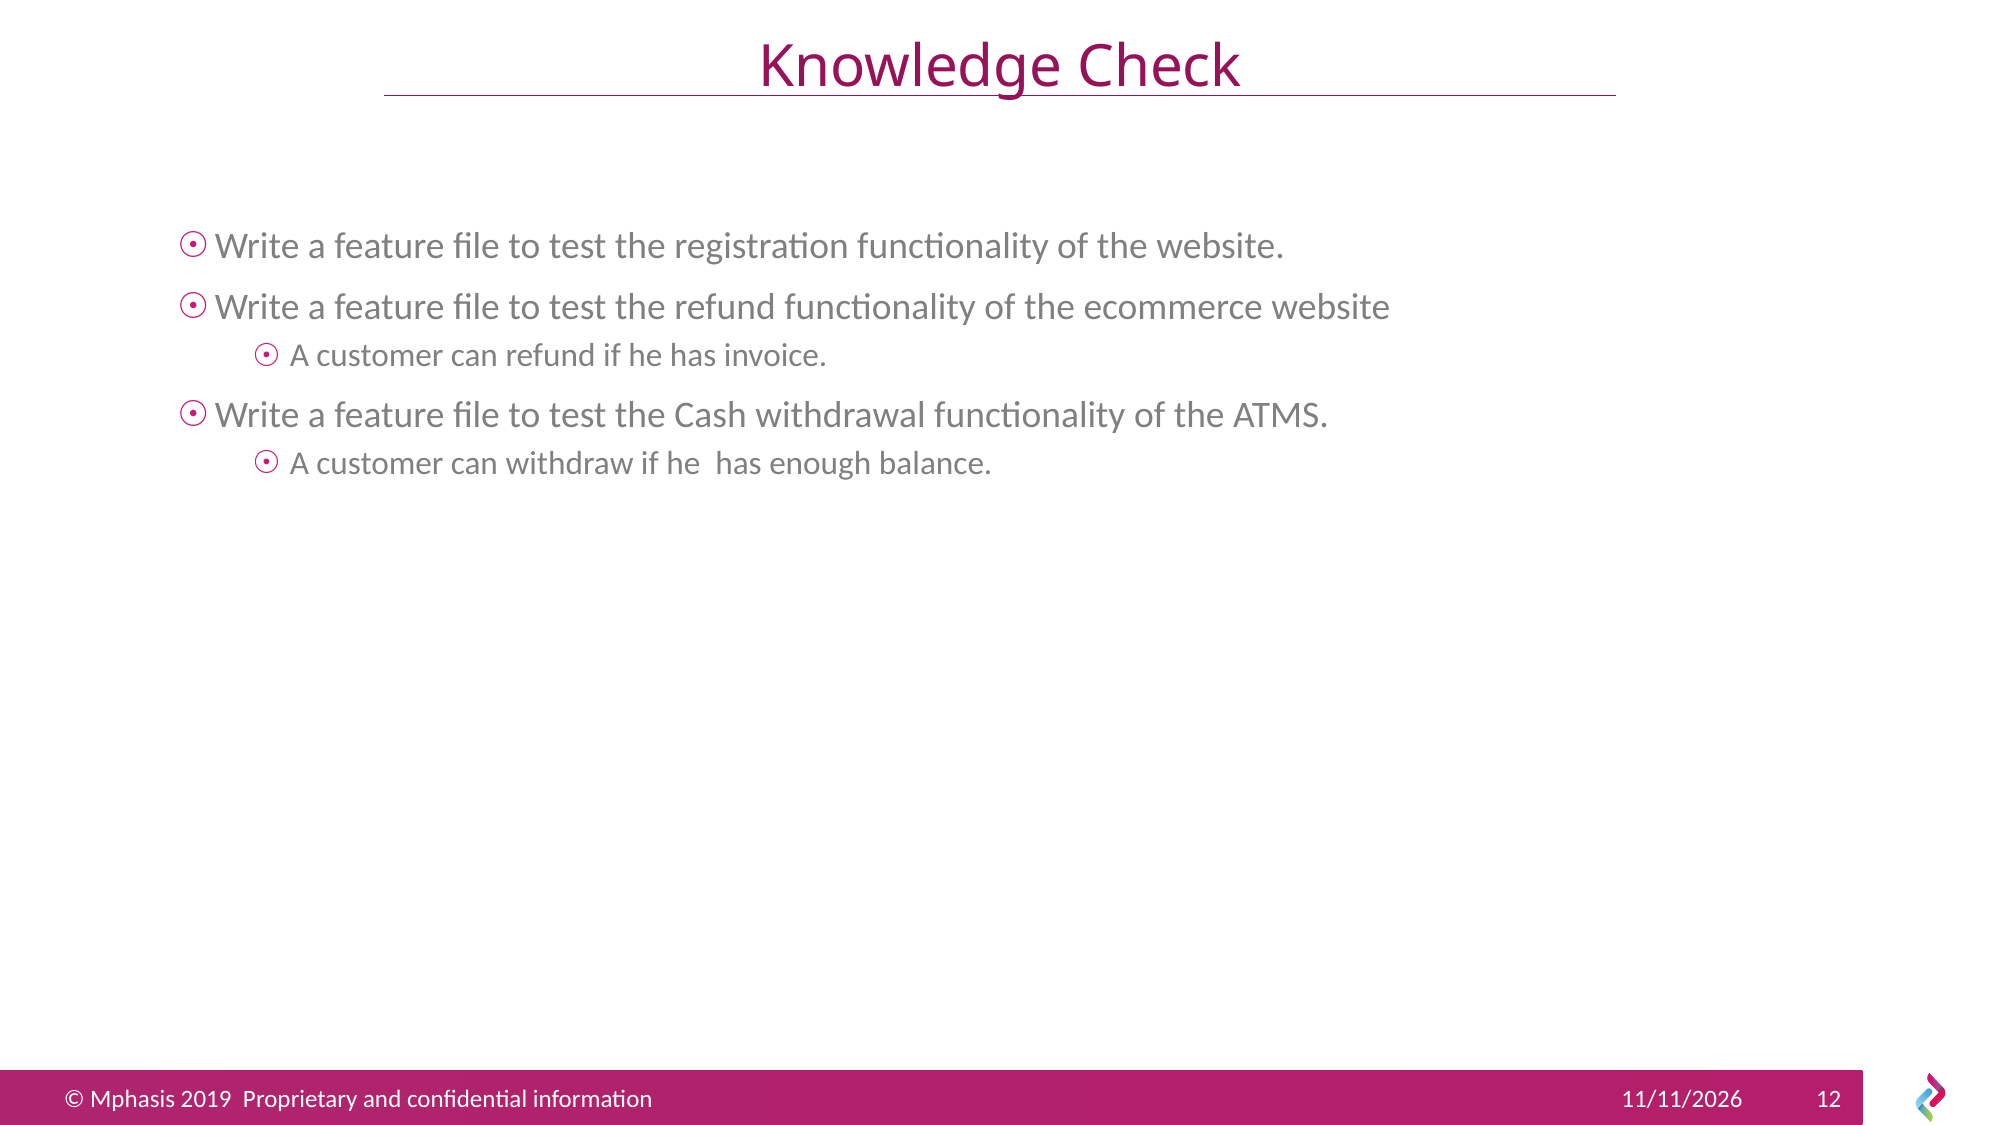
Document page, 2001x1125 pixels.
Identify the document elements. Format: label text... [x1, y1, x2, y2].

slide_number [1606, 1073, 1790, 1123]
slide_number 12 [1790, 1073, 1857, 1122]
title Knowledge Check [0, 39, 2000, 96]
picture [1913, 1070, 1949, 1123]
list Write a feature file to test the registration functionality of the website. Write a feature file to test the refund functionality of the ecommerce website A customer can refund if he has invoice. Write a feature file to test the Cash withdrawal functionality of the ATMS. A customer can withdraw if he has enough balance. [162, 218, 1838, 971]
